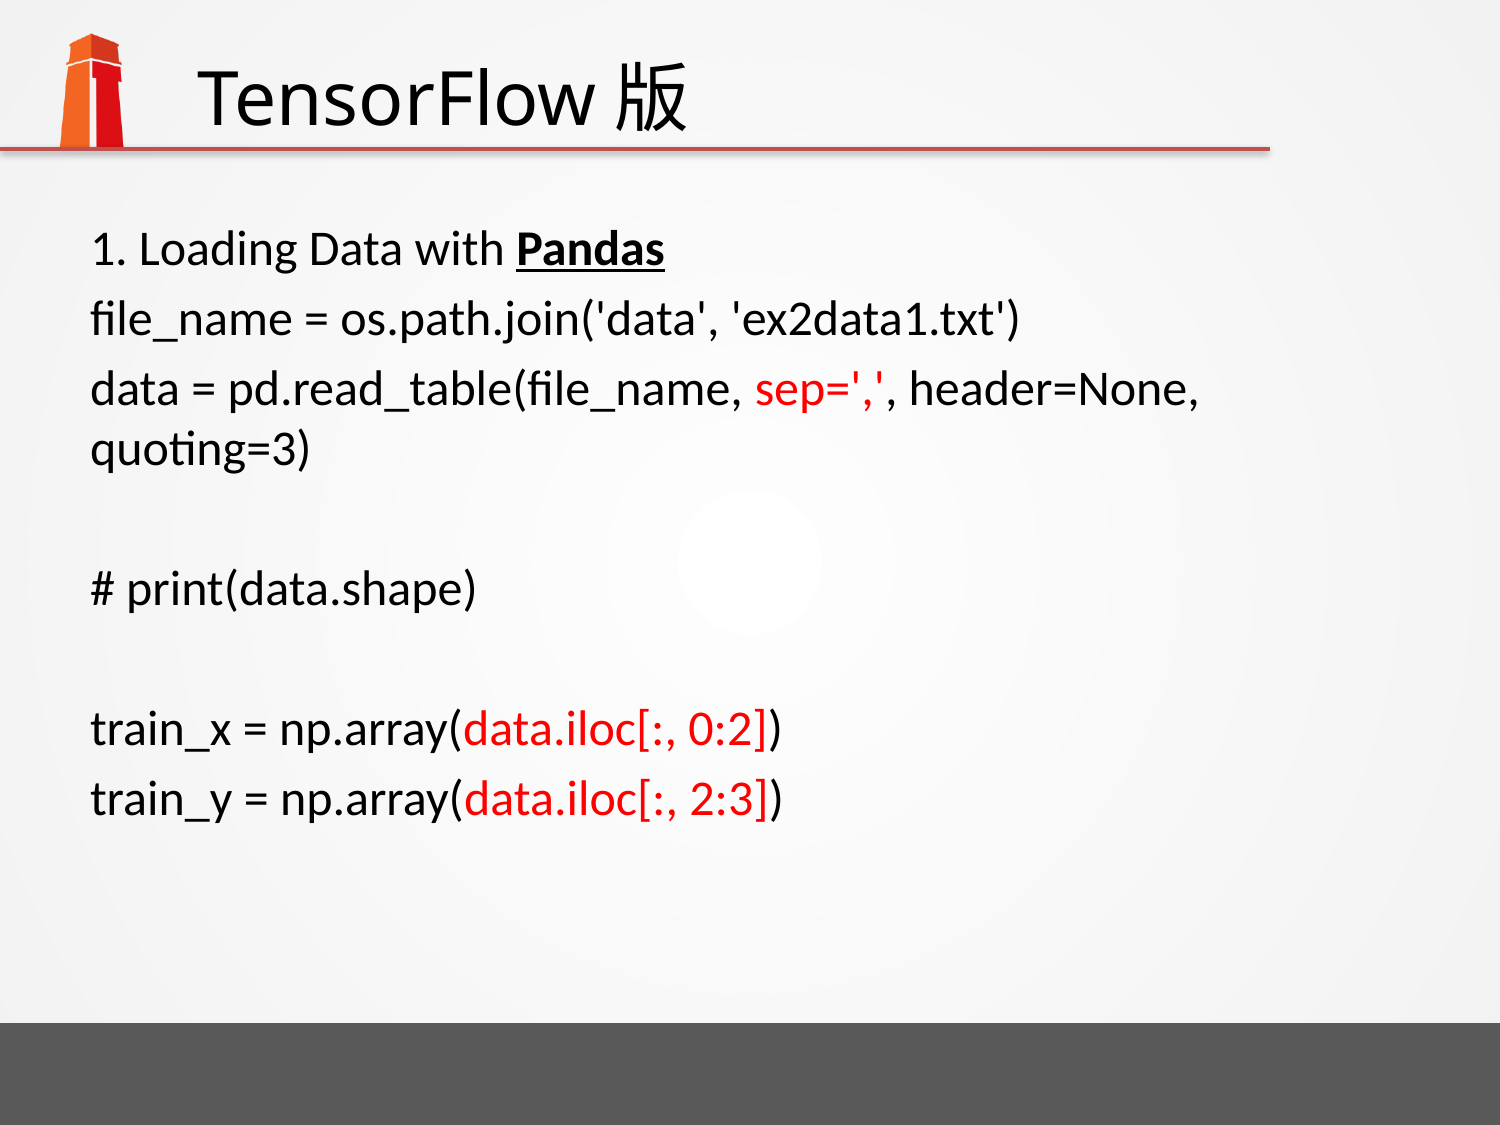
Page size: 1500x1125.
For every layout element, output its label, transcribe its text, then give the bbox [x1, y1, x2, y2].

title TensorFlow版 [183, 42, 1270, 149]
picture [16, 11, 166, 147]
list 1. Loading Data with Pandas file_name = os.path.join('data', 'ex2data1.txt') data = pd.read_table(file_name, sep=',', header=None, quoting=3) # print(data.shape) train_x = np.array(data.iloc[:, 0:2]) train_y = np.array(data.iloc[:, 2:3]) [75, 208, 1425, 1005]
